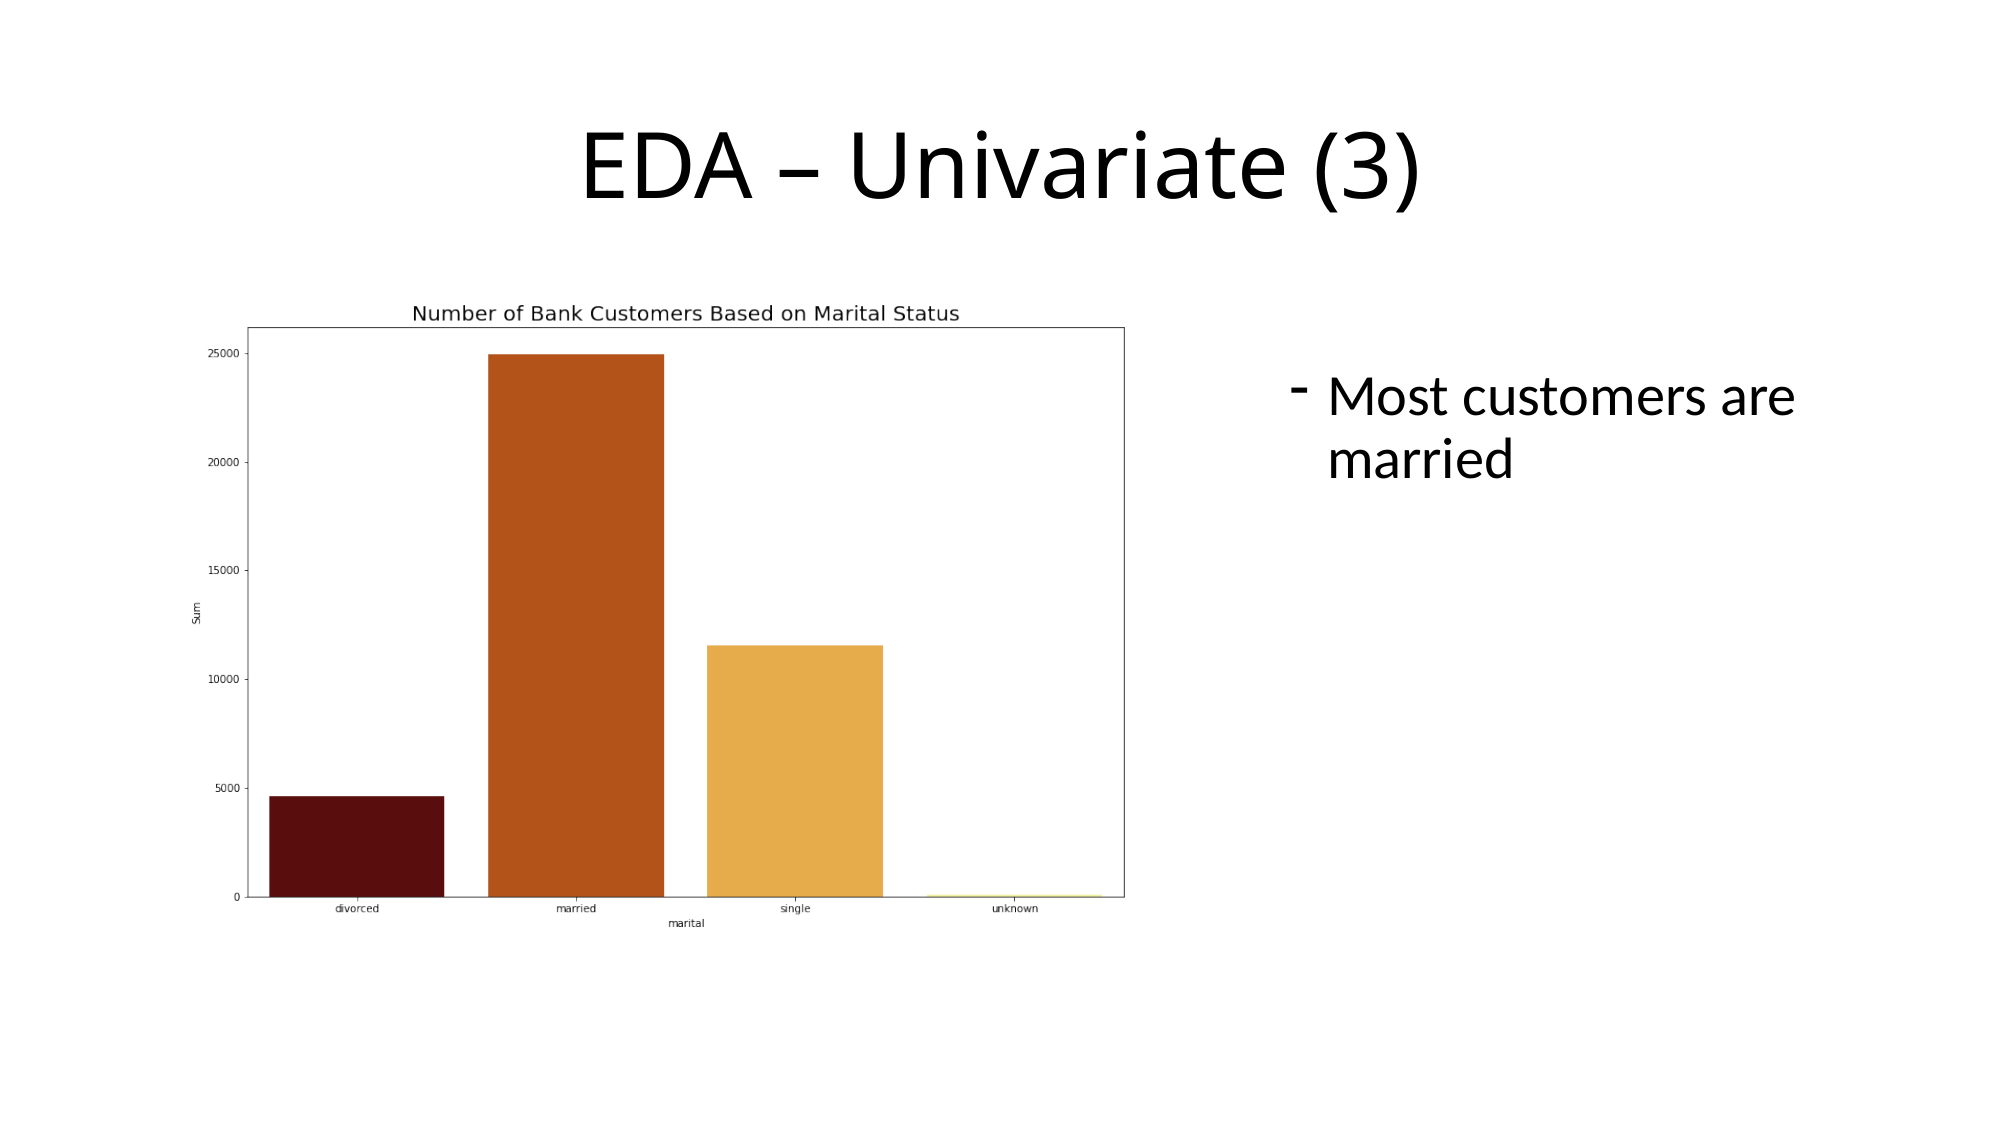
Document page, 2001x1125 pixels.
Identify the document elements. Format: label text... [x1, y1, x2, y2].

title EDA – Univariate (3) [137, 59, 1863, 278]
list Most customers are married [1274, 357, 1899, 1072]
picture [106, 237, 1238, 991]
